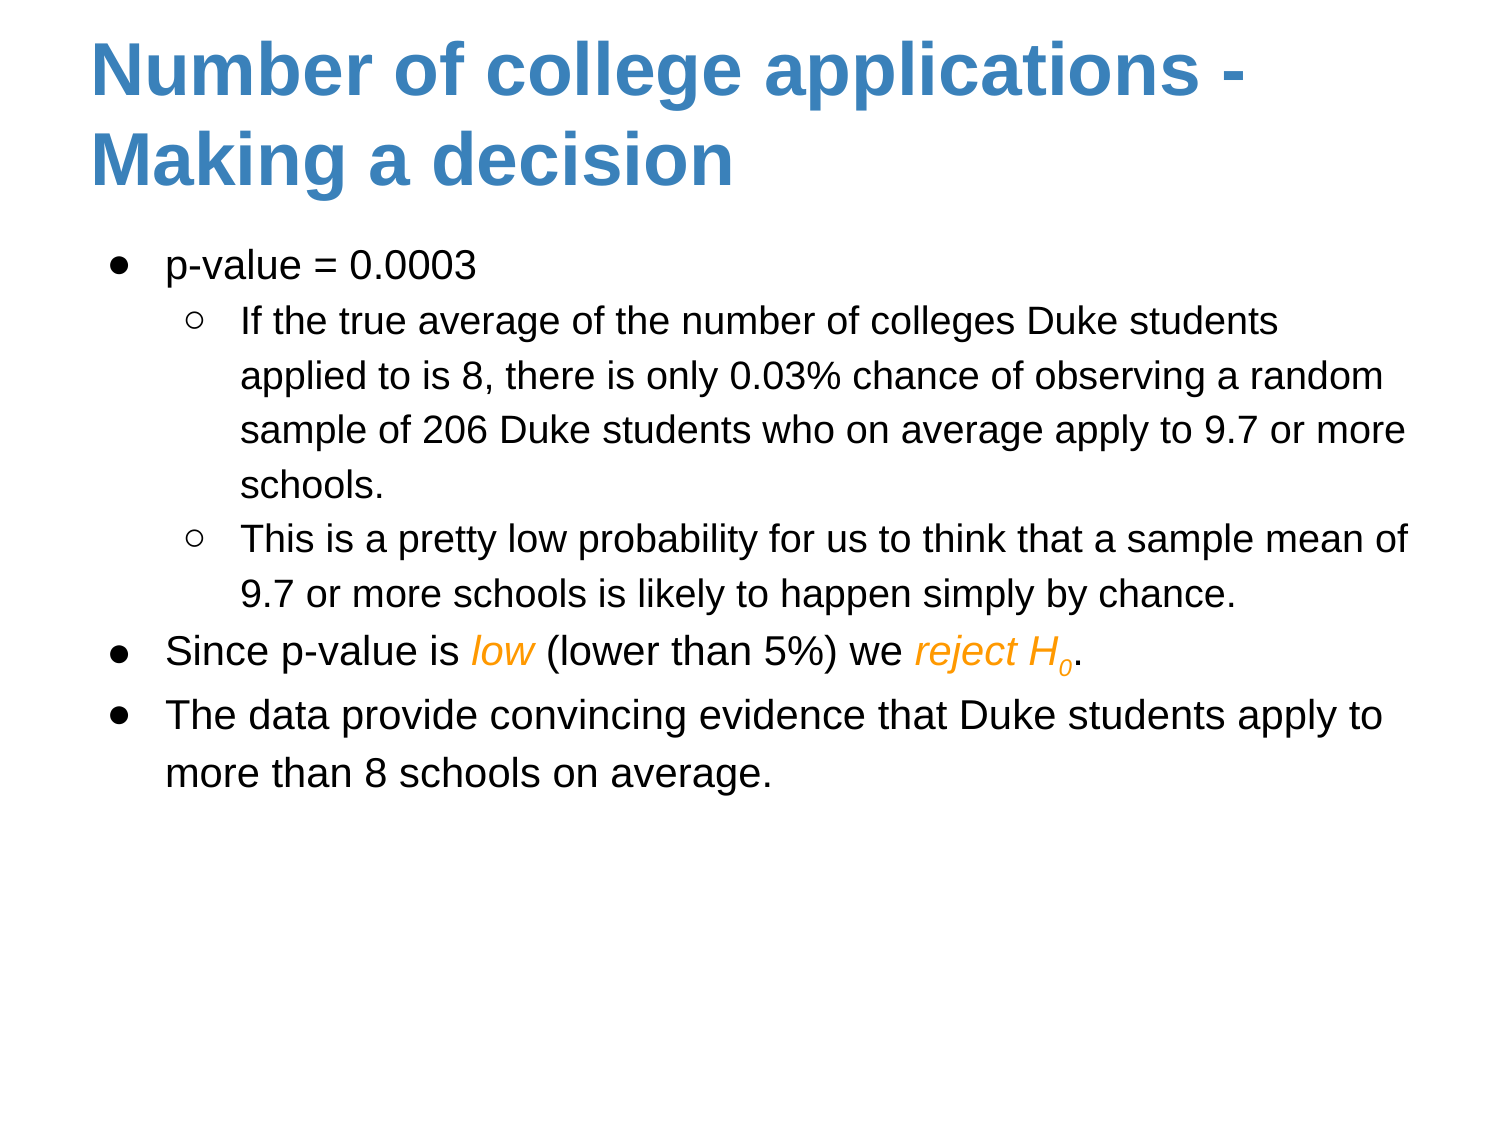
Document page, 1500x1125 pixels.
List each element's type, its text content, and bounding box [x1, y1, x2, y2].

list p-value = 0.0003 If the true average of the number of colleges Duke students applied to is 8, there is only 0.03% chance of observing a random sample of 206 Duke students who on average apply to 9.7 or more schools. This is a pretty low probability for us to think that a sample mean of 9.7 or more schools is likely to happen simply by chance. Since p-value is low (lower than 5%) we reject H0. The data provide convincing evidence that Duke students apply to more than 8 schools on average. [75, 215, 1426, 926]
title Number of college applications - Making a decision [75, 27, 1425, 216]
